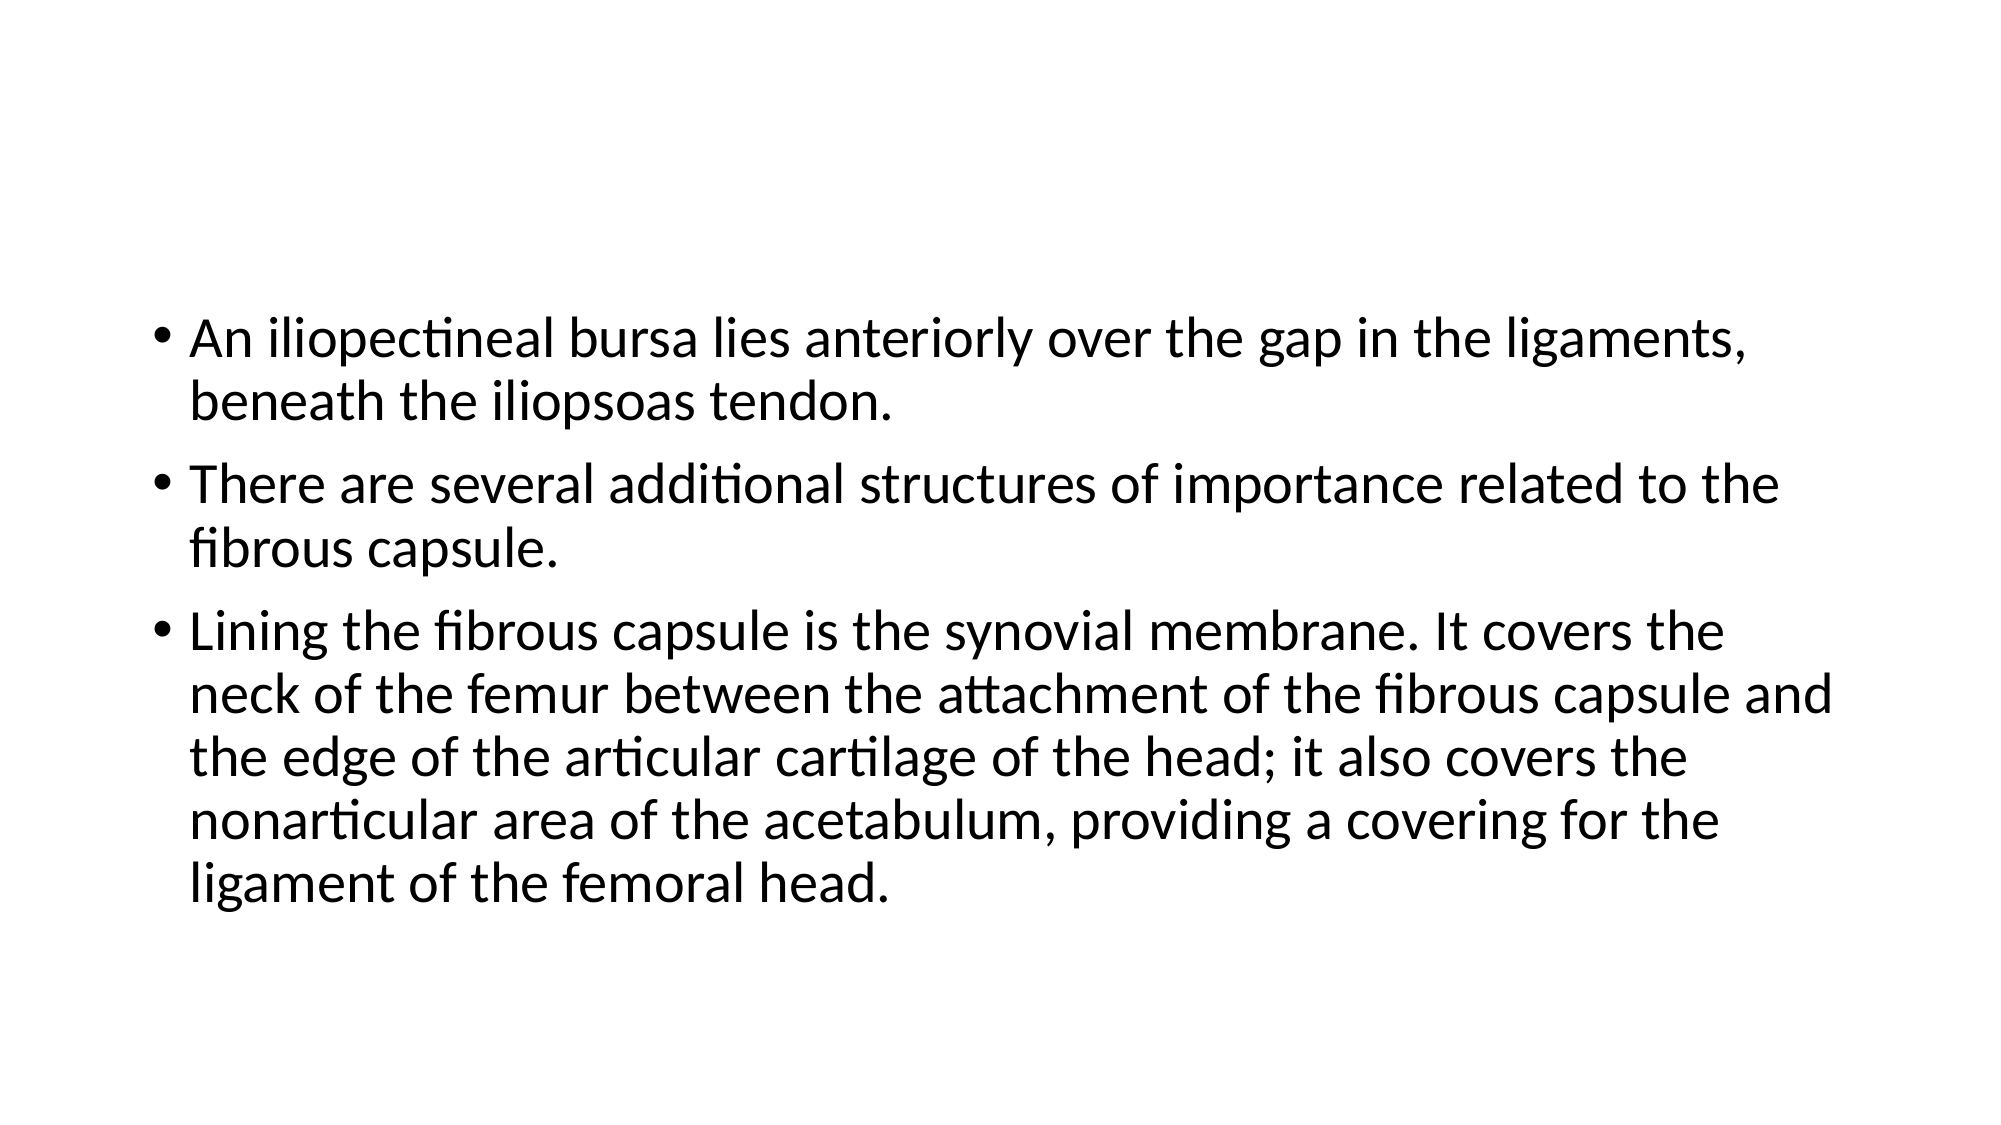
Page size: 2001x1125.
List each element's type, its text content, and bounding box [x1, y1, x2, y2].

list An iliopectineal bursa lies anteriorly over the gap in the ligaments, beneath the iliopsoas tendon. There are several additional structures of importance related to the fibrous capsule. Lining the fibrous capsule is the synovial membrane. It covers the neck of the femur between the attachment of the fibrous capsule and the edge of the articular cartilage of the head; it also covers the nonarticular area of the acetabulum, providing a covering for the ligament of the femoral head. [137, 299, 1863, 1014]
